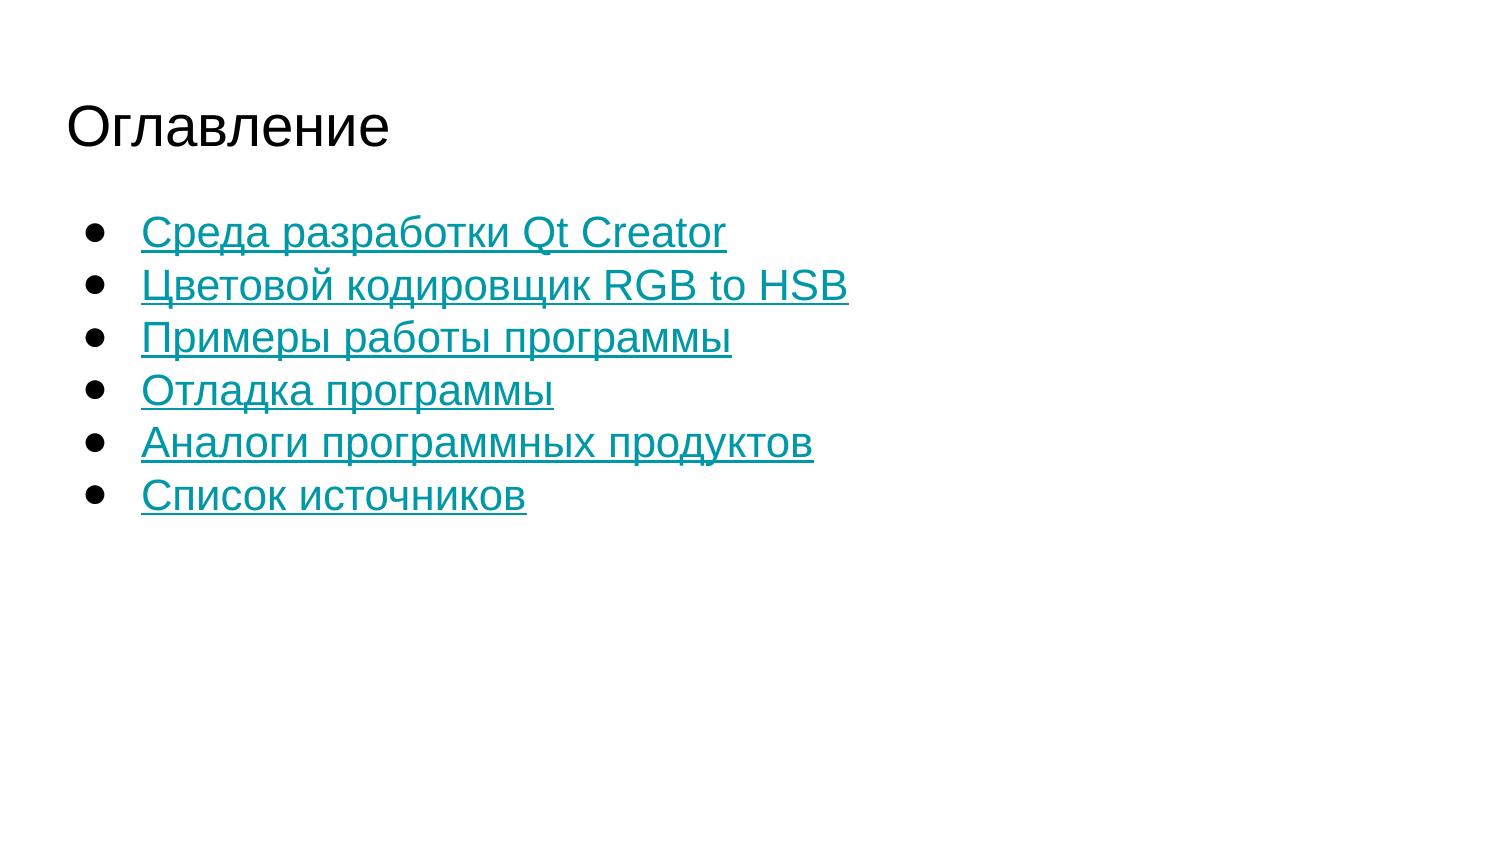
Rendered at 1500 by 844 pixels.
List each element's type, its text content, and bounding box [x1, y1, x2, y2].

title Оглавление [51, 72, 1449, 167]
list Среда разработки Qt Creator Цветовой кодировщик RGB to HSB Примеры работы программы Отладка программы Аналоги программных продуктов Список источников [51, 189, 1449, 750]
